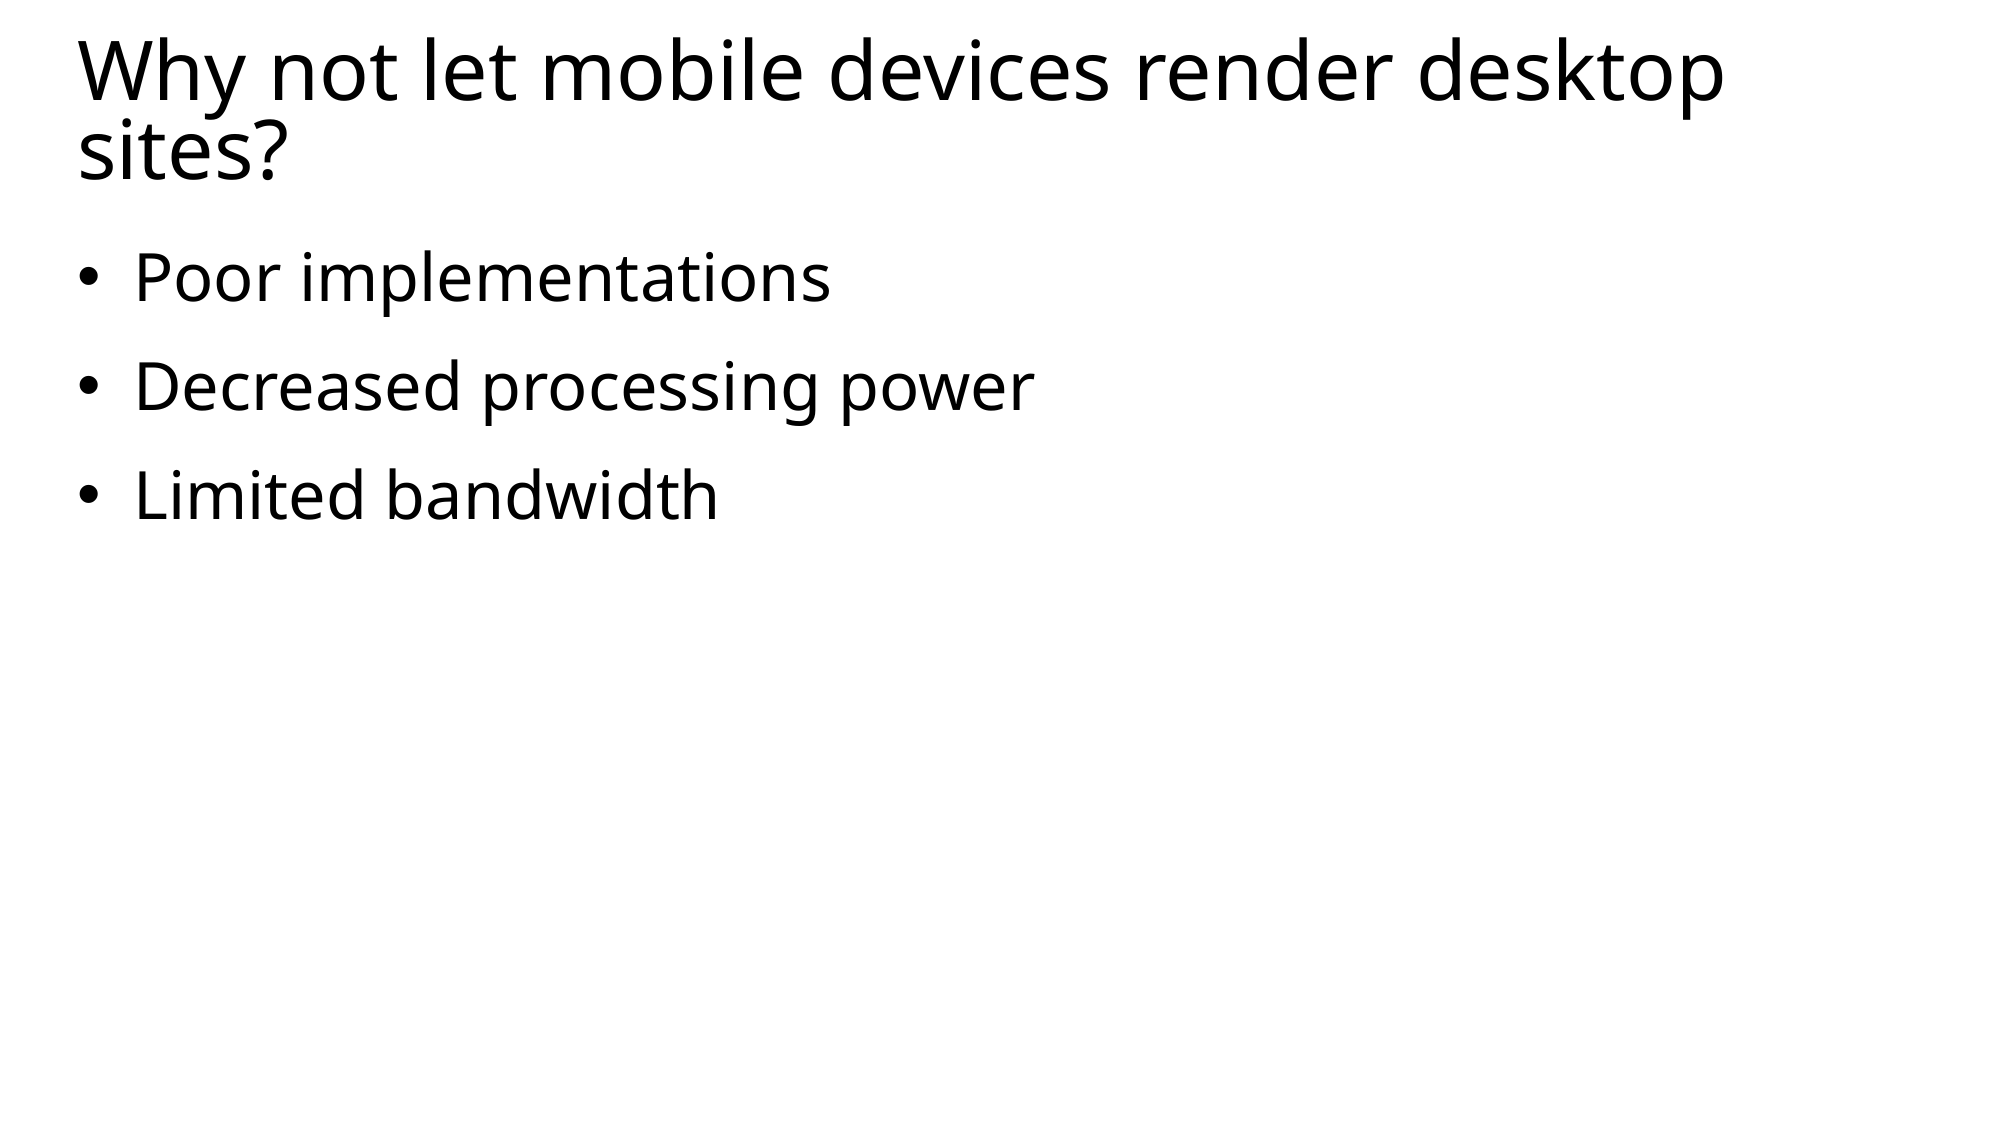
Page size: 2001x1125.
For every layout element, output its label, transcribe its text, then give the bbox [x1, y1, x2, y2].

list Poor implementations Decreased processing power Limited bandwidth [62, 227, 1953, 1096]
title Why not let mobile devices render desktop sites? [62, 29, 1953, 205]
